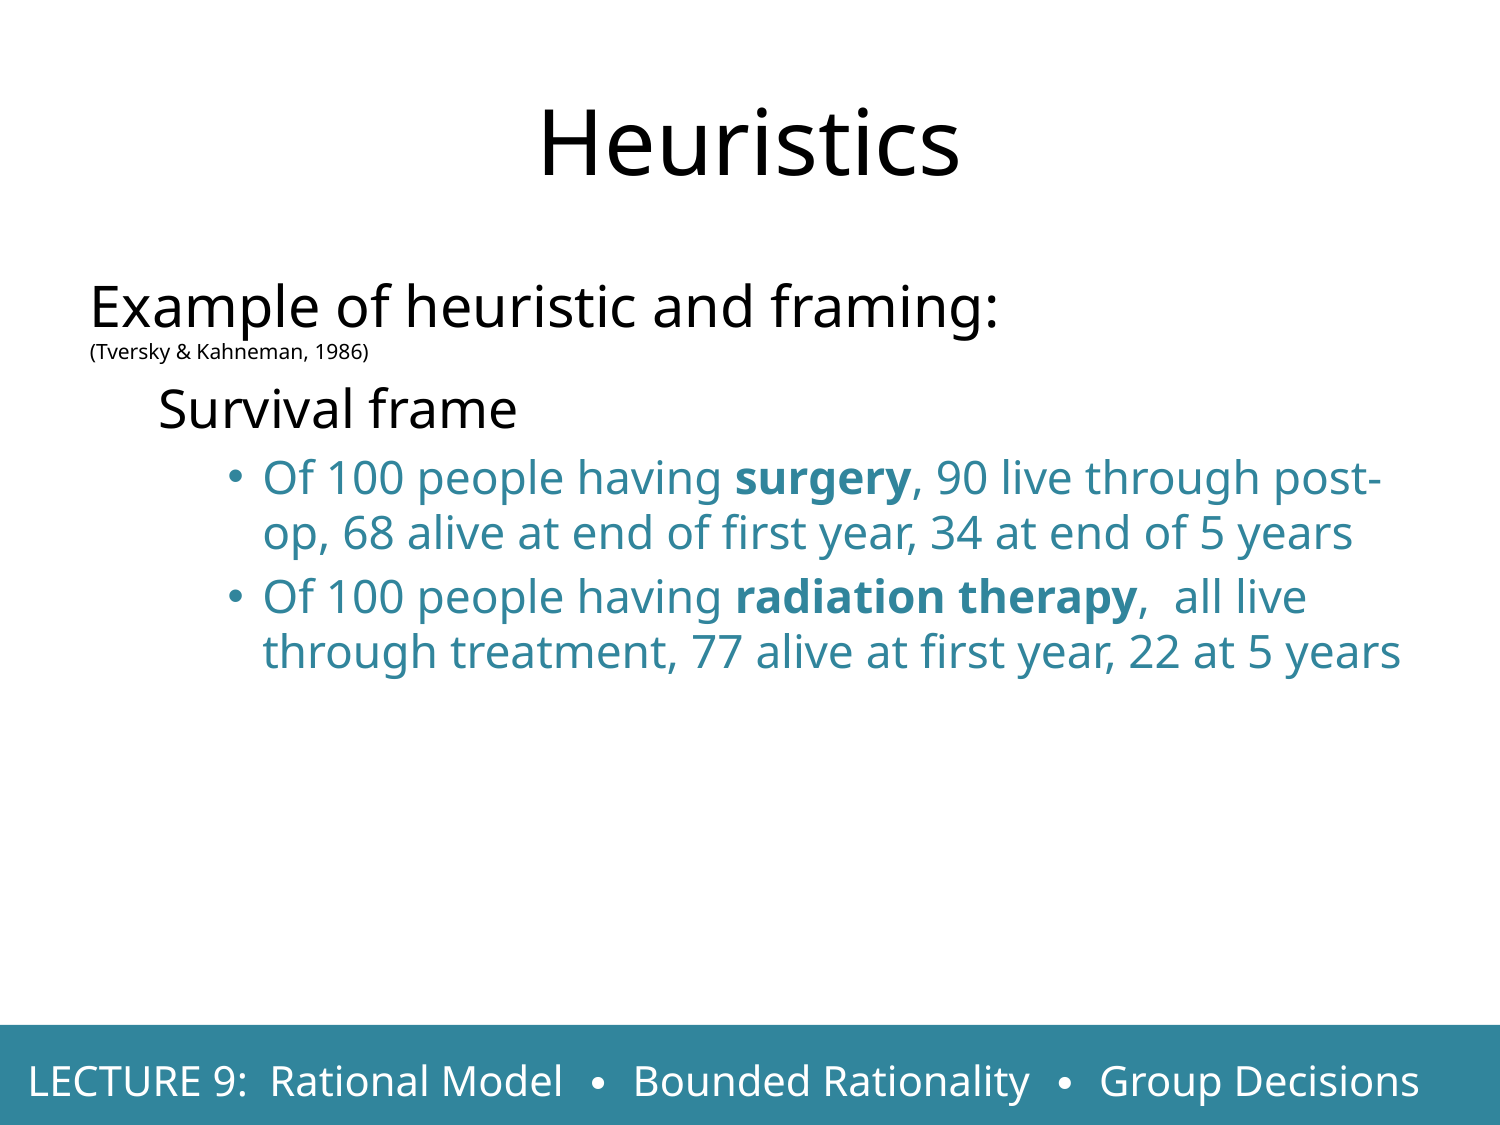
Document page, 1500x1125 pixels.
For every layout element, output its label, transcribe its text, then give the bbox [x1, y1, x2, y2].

text_box Heuristics [75, 45, 1425, 233]
text_box LECTURE 9: Rational Model ∙ Bounded Rationality ∙ Group Decisions [12, 1046, 1488, 1125]
text_box Example of heuristic and framing: (Tversky & Kahneman, 1986) Survival frame Of 100 people having surgery, 90 live through post-op, 68 alive at end of first year, 34 at end of 5 years Of 100 people having radiation therapy, all live through treatment, 77 alive at first year, 22 at 5 years [75, 262, 1425, 1005]
